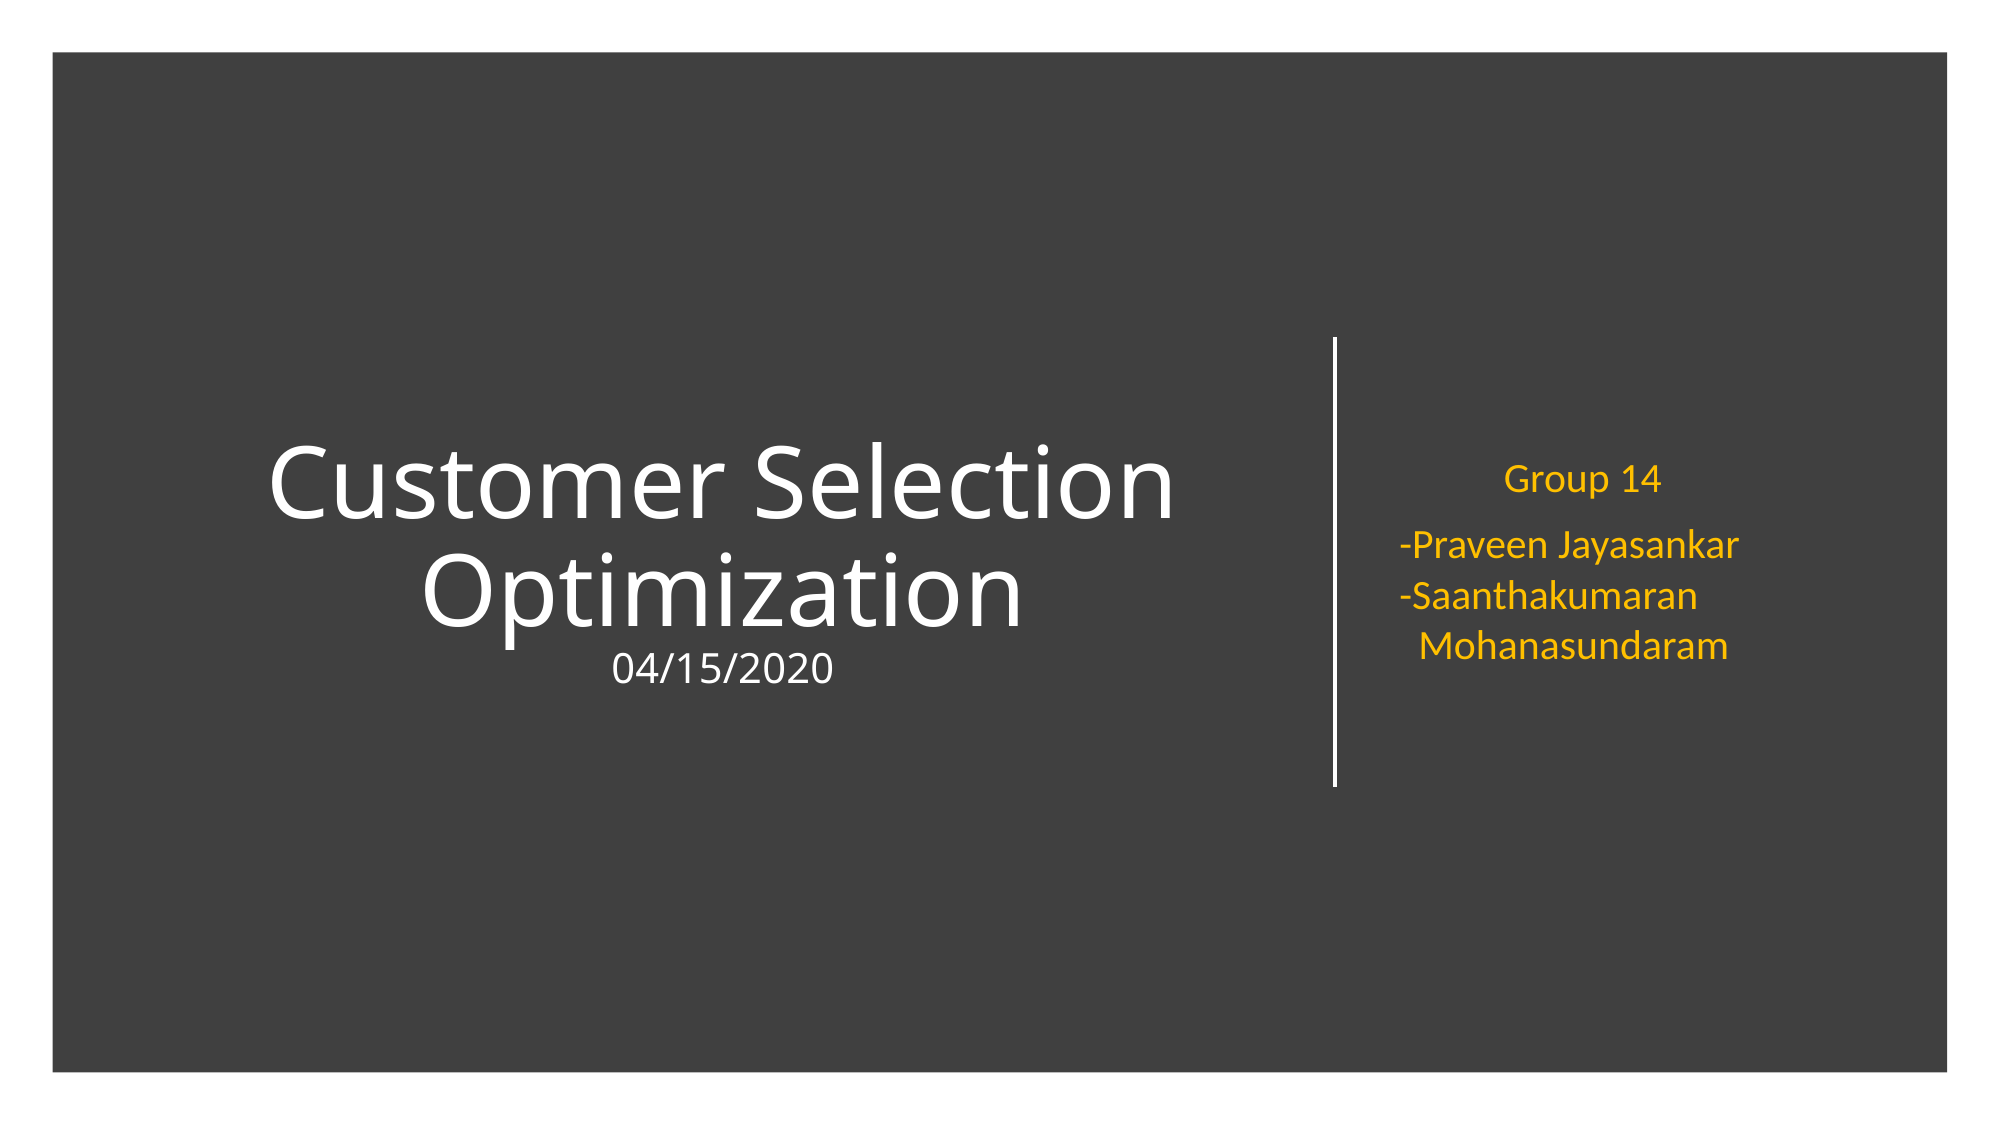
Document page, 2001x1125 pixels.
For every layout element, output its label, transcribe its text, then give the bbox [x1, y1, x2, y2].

subtitle Group 14 -Praveen Jayasankar -Saanthakumaran Mohanasundaram [1384, 158, 1829, 967]
text_box [52, 51, 1948, 1073]
title Customer Selection Optimization 04/15/2020 [168, 158, 1278, 967]
